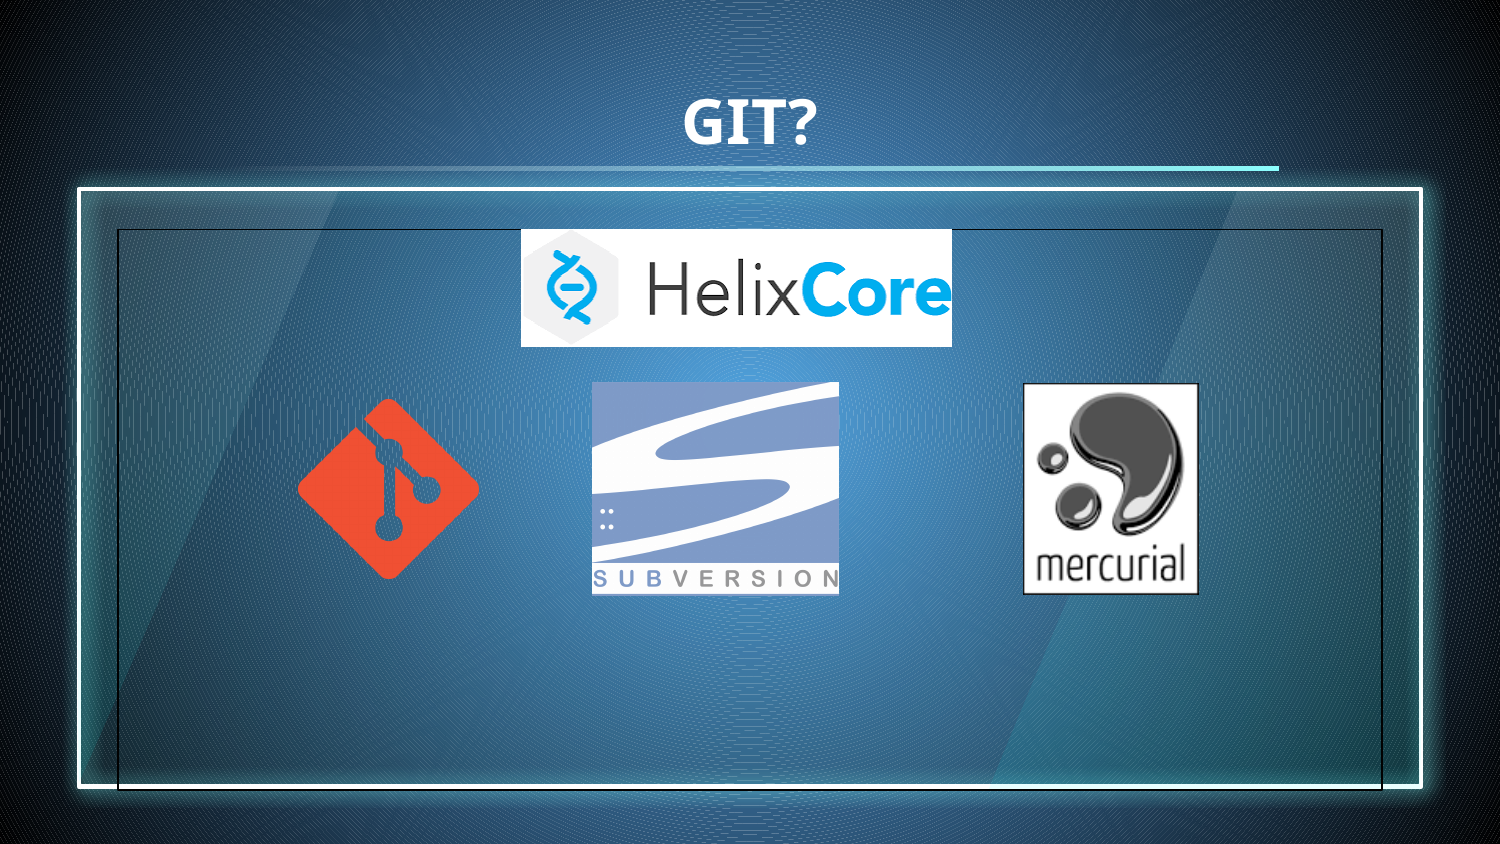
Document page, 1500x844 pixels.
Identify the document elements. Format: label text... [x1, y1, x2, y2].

picture [592, 382, 840, 596]
picture [927, 287, 940, 292]
list k [118, 229, 1382, 791]
picture [298, 398, 479, 580]
picture [521, 229, 952, 348]
text_box [221, 166, 1279, 171]
picture [1023, 383, 1199, 595]
title GIT? [118, 72, 1382, 167]
